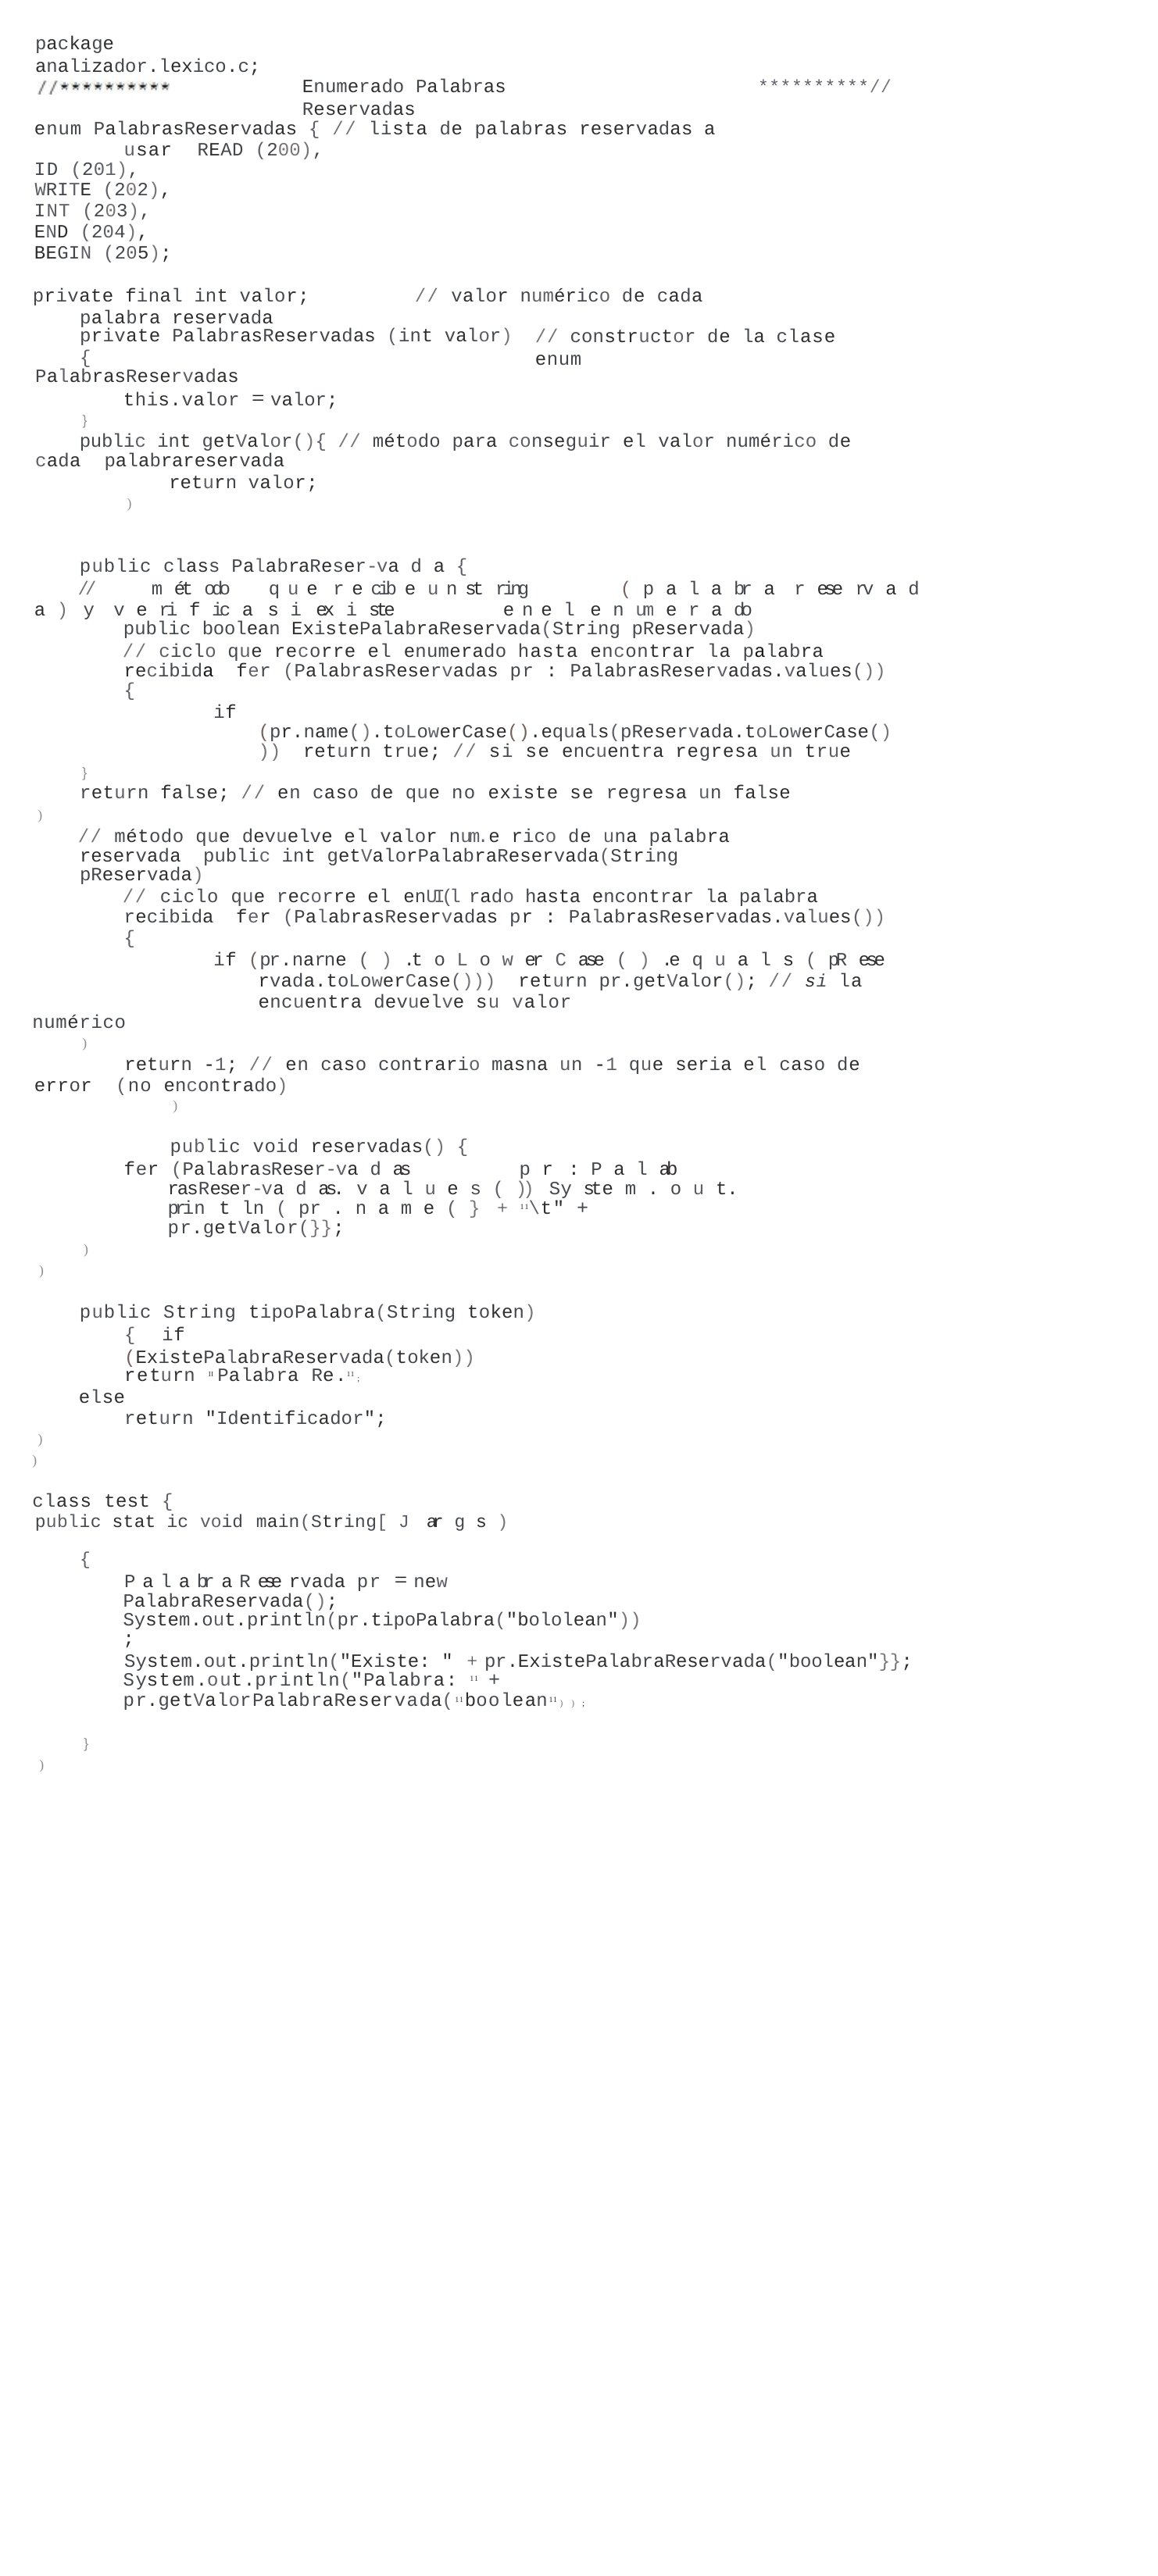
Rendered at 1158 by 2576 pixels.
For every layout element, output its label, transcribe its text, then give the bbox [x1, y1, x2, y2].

text_box package analizador.lexico.c; [33, 28, 348, 53]
text_box Enumerado Palabras Reservadas [300, 72, 629, 113]
text_box public int getValor(){ // método para conseguir el valor numérico de cada palabrareservada return valor; ) public class PalabraReser-va d a { // m ét odo q u e r e cib e u n st ring ( p a l a br a r ese rv a d a ) y v e ri f ic a s i ex i ste e n e l e n um e r a do public boolean ExistePalabraReservada(String pReservada) // ciclo que recorre el enumerado hasta encontrar la palabra recibida fer (PalabrasReservadas pr : PalabrasReservadas.values()) { if (pr.name().toLowerCase().equals(pReservada.toLowerCase())) return true; // si se encuentra regresa un true } return false; // en caso de que no existe se regresa un false ) // método que devuelve el valor num.e rico de una palabra reservada public int getValorPalabraReservada(String pReservada) // ciclo que recorre el enUI(l rado hasta encontrar la palabra recibida fer (PalabrasReservadas pr : PalabrasReservadas.values()) { if (pr.narne ( ) .t o L o w er C ase ( ) .e q u a l s ( pR ese rvada.toLowerCase())) return pr.getValor(); // si la encuentra devuelve su valor numérico ) return -1; // en caso contrario masna un -1 que seria el caso de error (no encontrado) ) public void reservadas() { fer (PalabrasReser-va d as p r : P a l ab rasReser-va d as. v a l u e s ( )) Sy ste m . o u t. prin t ln ( pr . n a m e ( } + 11\t" + pr.getValor(}}; ) ) public String tipoPalabra(String token) { if (ExistePalabraReservada(token)) return II Palabra Re.11 ; else return "Identificador"; ) ) class test { public stat ic void main(String[ J ar g s ) { P a l a br a R ese rvada pr = new PalabraReservada(); System.out.println(pr.tipoPalabra("bololean")); System.out.println("Existe: " + pr.ExistePalabraReservada("boolean"}}; System.out.println("Palabra: 11 + pr.getValorPalabraReservada(11boolean11 ) ) ; } ) [32, 426, 936, 1734]
text_box private PalabrasReservadas (int valor){ PalabrasReservadas this.valor = valor; } [34, 322, 517, 426]
text_box [37, 77, 170, 95]
text_box // constructor de la clase enum [533, 322, 886, 369]
text_box enum PalabrasReservadas { // lista de palabras reservadas a usar READ (200), ID (201), WRITE (202), INT (203), END (204), BEGIN (205); private final int valor; // valor numérico de cada palabra reservada [32, 113, 852, 328]
text_box **********// [756, 73, 895, 96]
